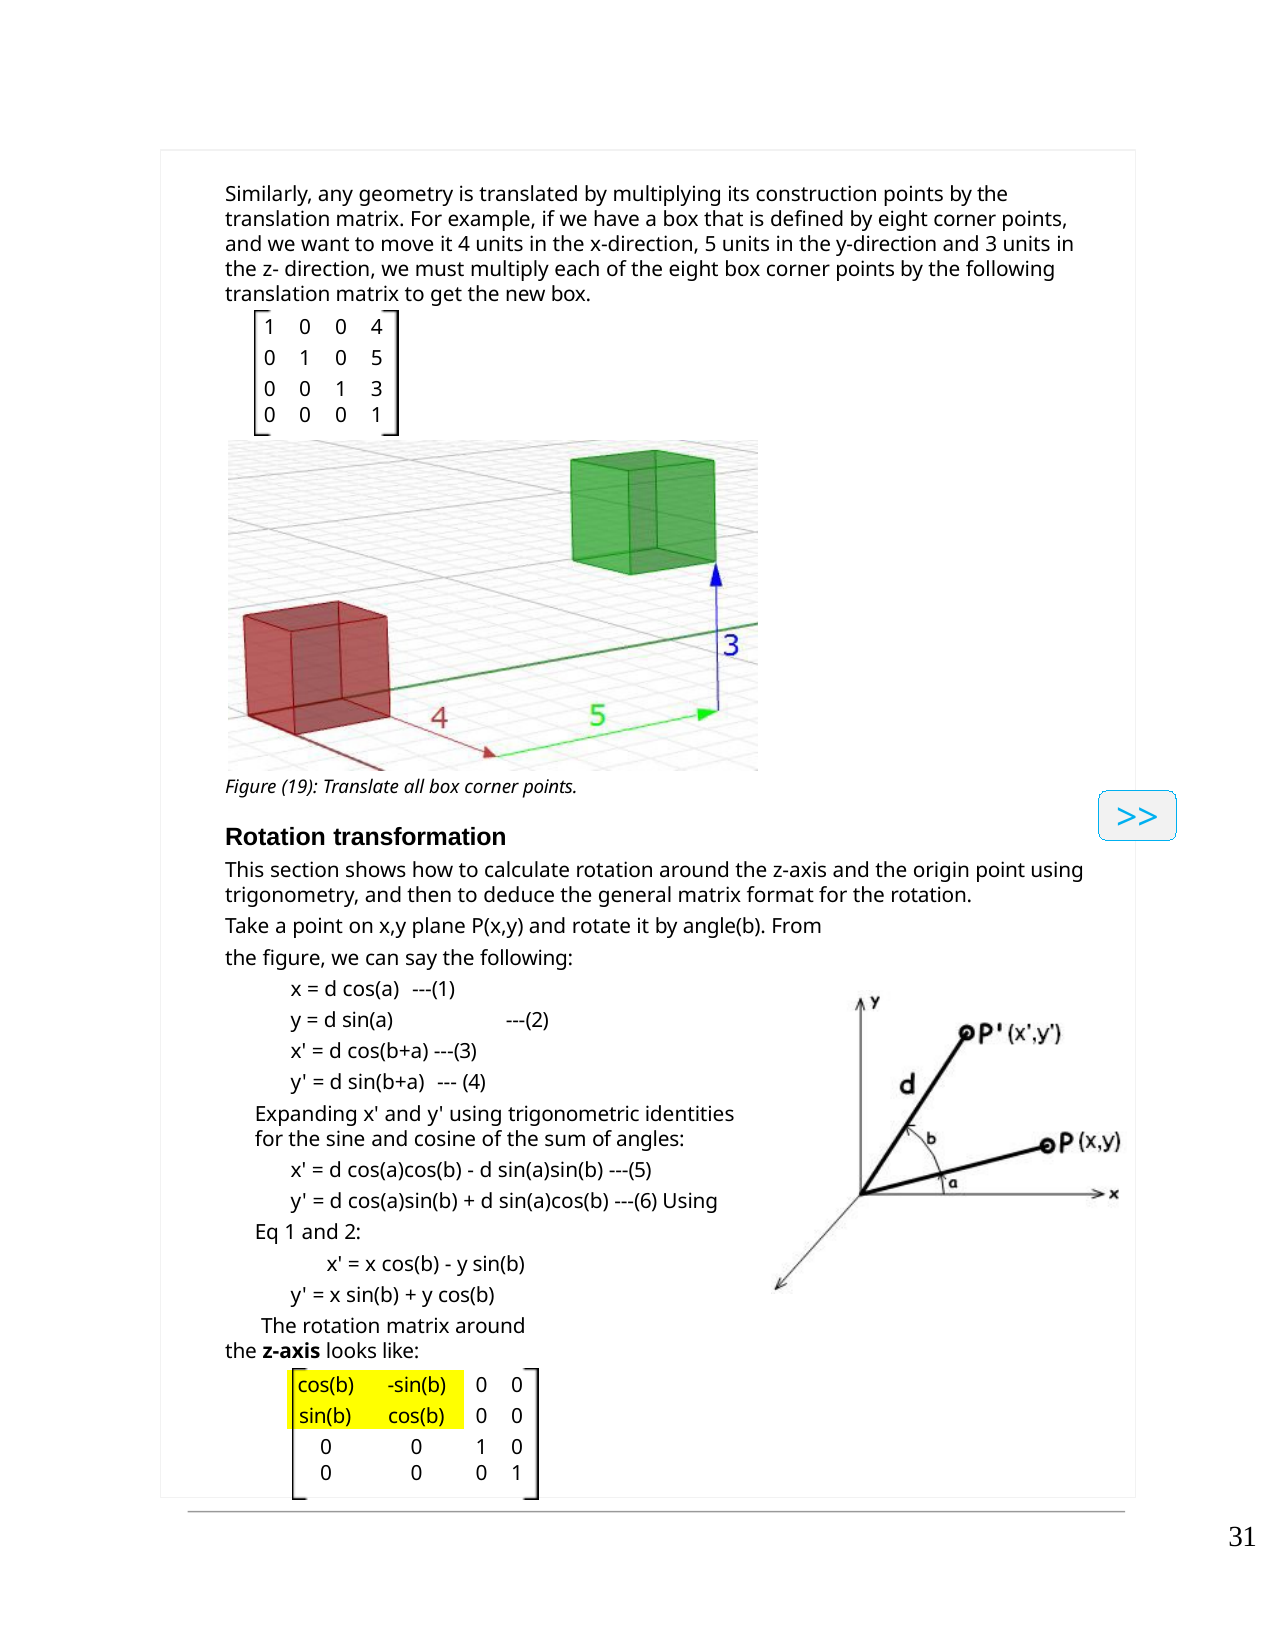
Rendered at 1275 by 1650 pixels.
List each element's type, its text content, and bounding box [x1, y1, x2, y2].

picture [254, 310, 399, 437]
text_box >> [1098, 790, 1177, 841]
picture [771, 990, 1127, 1294]
text_box Figure (19): Translate all box corner points. Rotation transformation This section shows how to calculate rotation around the z-axis and the origin point using trigonometry, and then to deduce the general matrix format for the rotation. Take a point on x,y plane P(x,y) and rotate it by angle(b). From the figure, we can say the following: x = d cos(a) ---(1) y = d sin(a) ---(2) x' = d cos(b+a) ---(3) y' = d sin(b+a) --- (4) Expanding x' and y' using trigonometric identities for the sine and cosine of the sum of angles: x' = d cos(a)cos(b) - d sin(a)sin(b) ---(5) y' = d cos(a)sin(b) + d sin(a)cos(b) ---(6) Using Eq 1 and 2: x' = x cos(b) - y sin(b) y' = x sin(b) + y cos(b) The rotation matrix around the z-axis looks like: [222, 772, 1098, 1363]
picture [291, 1368, 540, 1501]
slide_number 31 [1222, 1517, 1275, 1650]
picture [227, 440, 759, 771]
text_box Similarly, any geometry is translated by multiplying its construction points by the translation matrix. For example, if we have a box that is defined by eight corner points, and we want to move it 4 units in the x-direction, 5 units in the y-direction and 3 units in the z- direction, we must multiply each of the eight box corner points by the following translation matrix to get the new box. [222, 178, 1109, 306]
